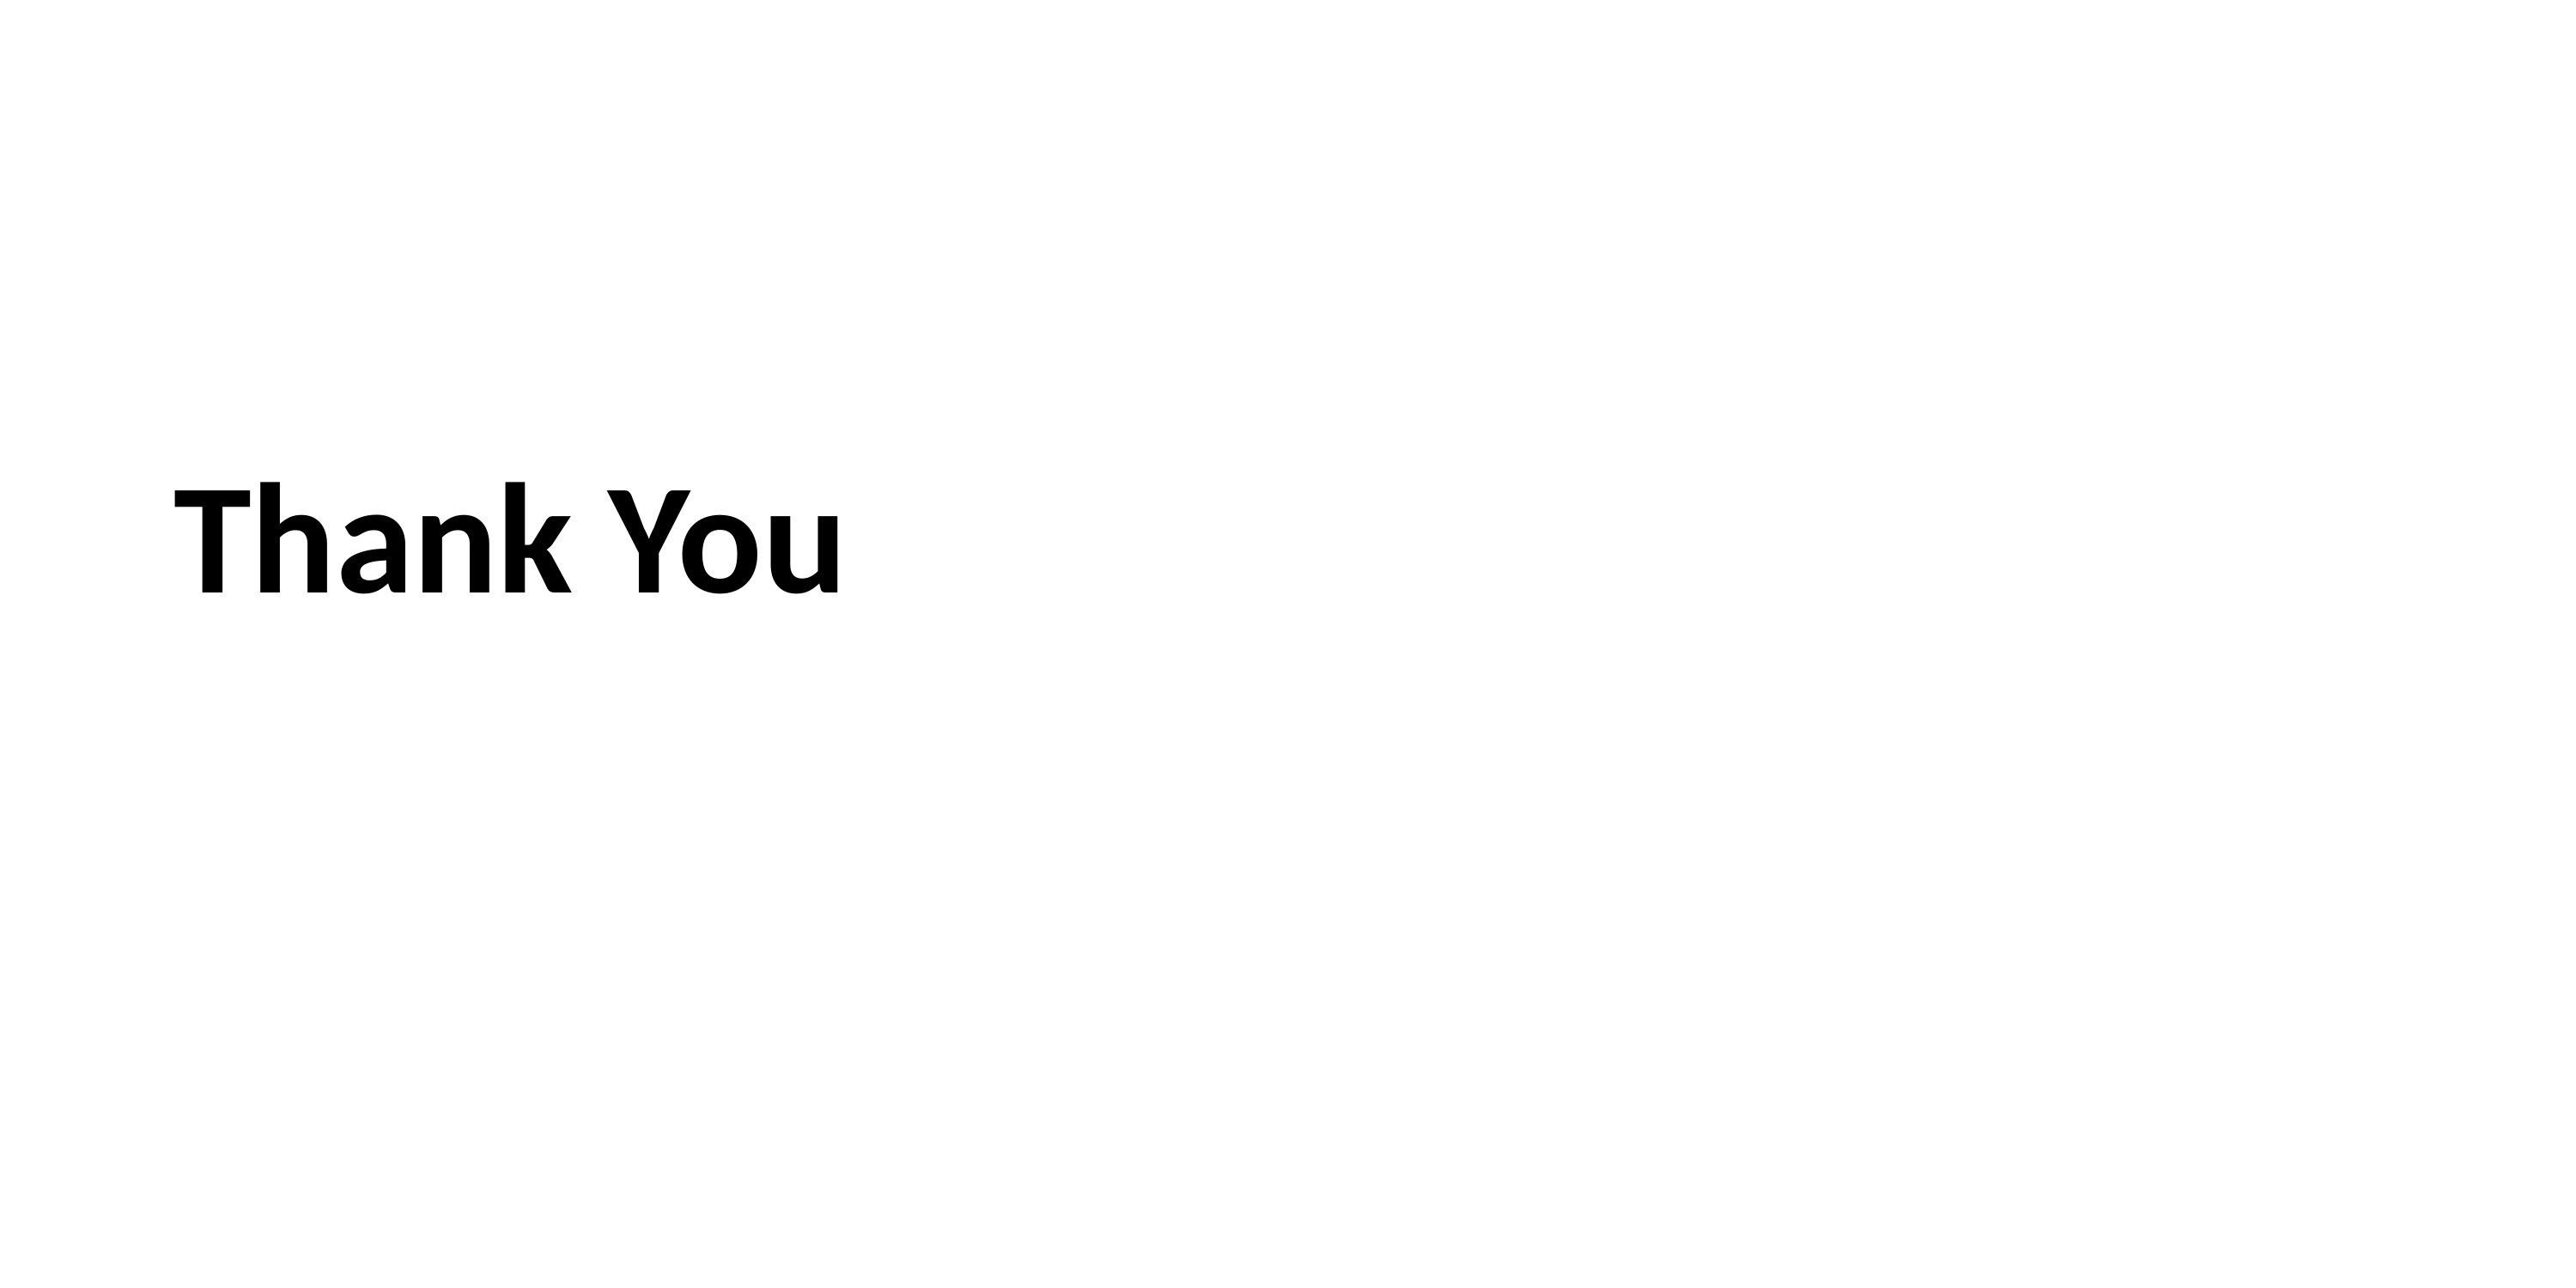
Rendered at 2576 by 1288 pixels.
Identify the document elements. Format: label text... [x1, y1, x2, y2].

text_box Thank You [161, 428, 1170, 631]
